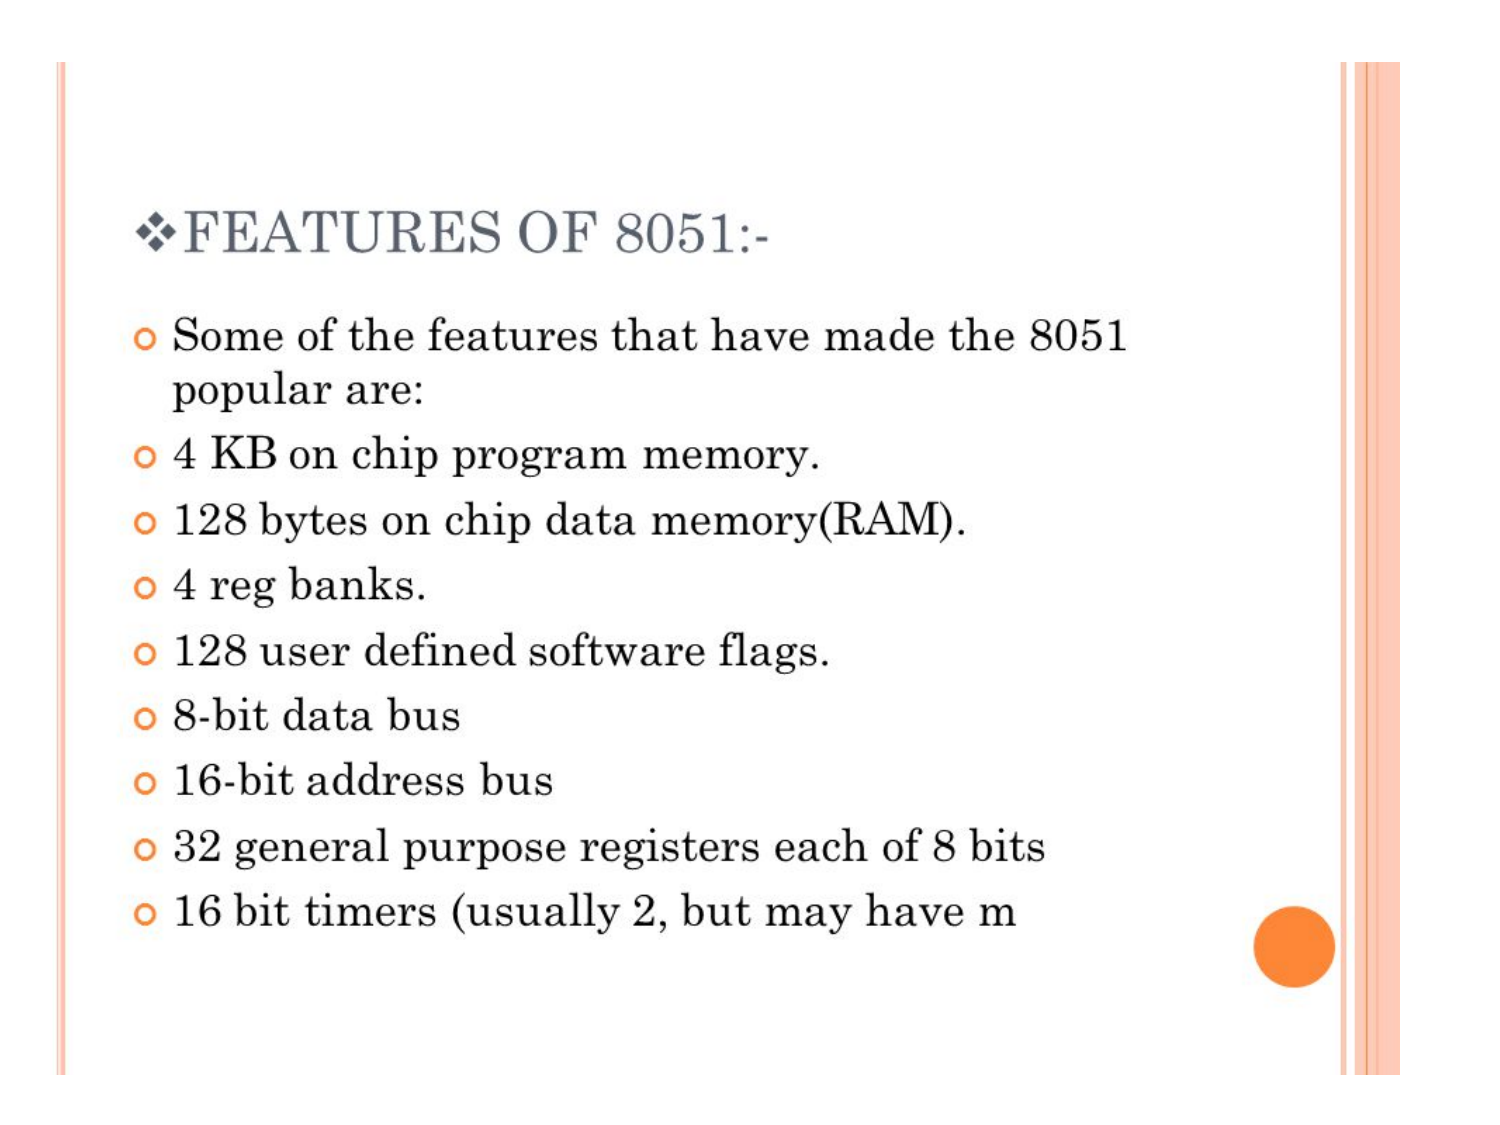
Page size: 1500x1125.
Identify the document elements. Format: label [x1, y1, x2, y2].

picture [49, 62, 1401, 1076]
